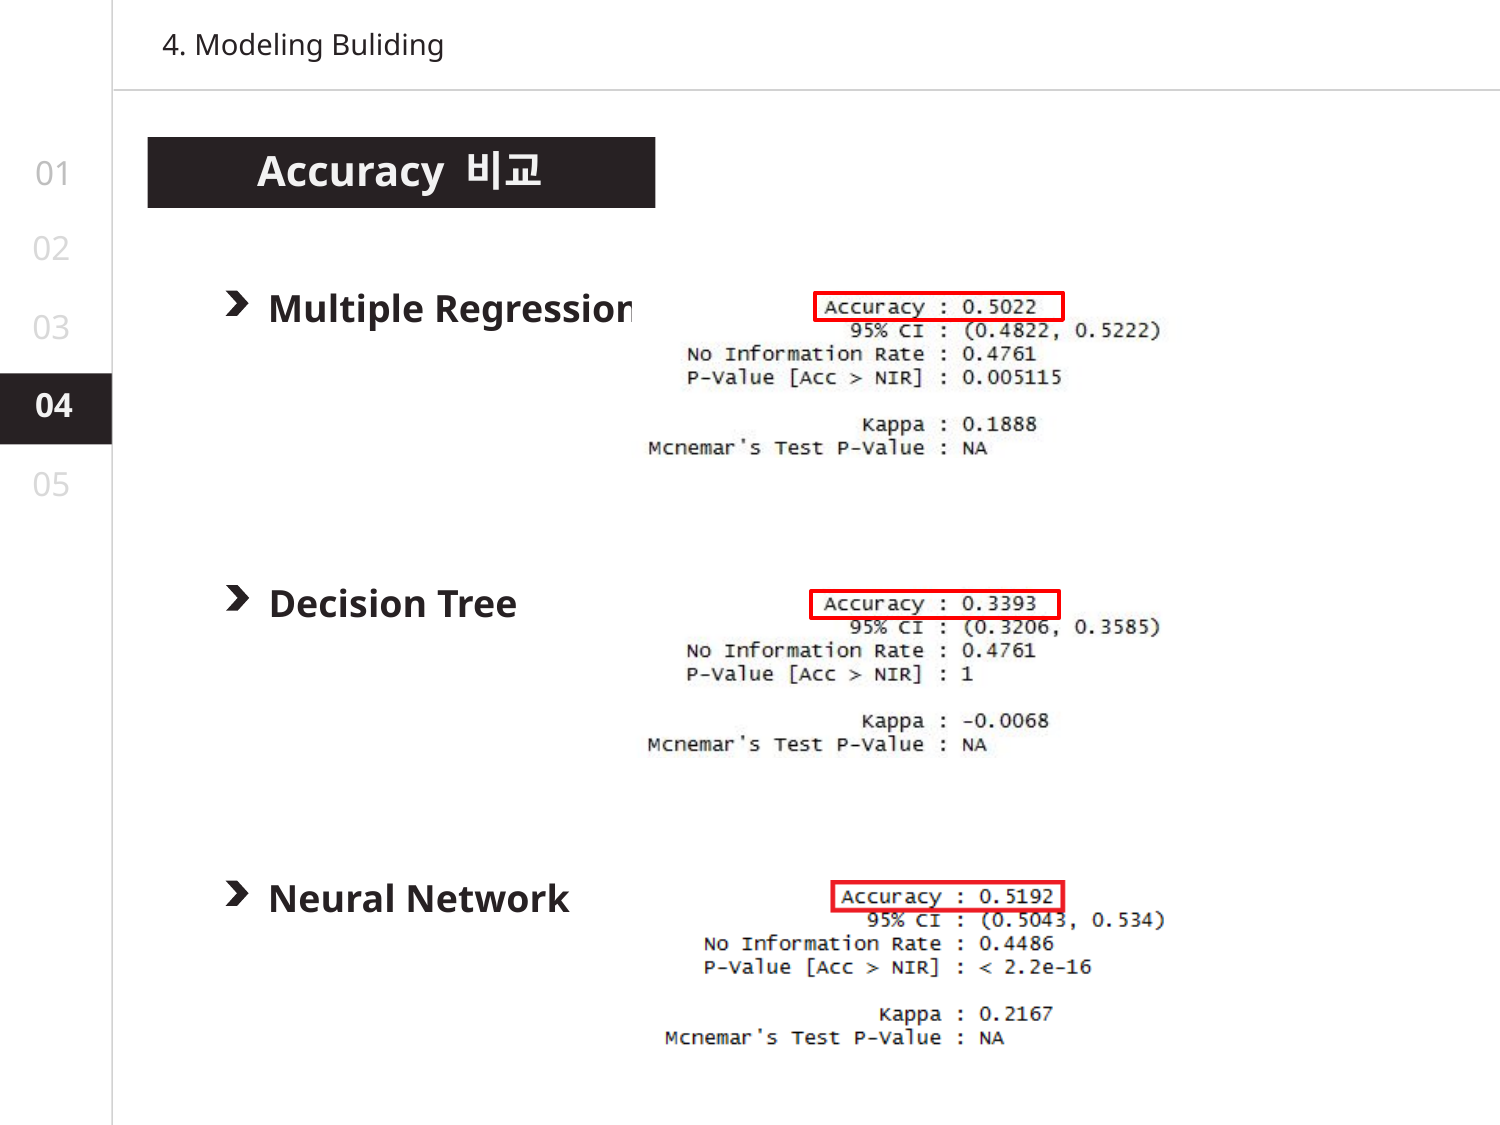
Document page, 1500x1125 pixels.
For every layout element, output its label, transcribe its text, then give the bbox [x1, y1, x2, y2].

text_box 01 [20, 144, 107, 200]
text_box 03 [17, 298, 92, 354]
text_box 4. Modeling Buliding [147, 19, 561, 69]
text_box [631, 289, 1330, 459]
text_box [145, 135, 658, 210]
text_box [225, 255, 1376, 339]
text_box Accuracy 비교 [169, 137, 631, 202]
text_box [225, 549, 1377, 634]
text_box 05 [17, 456, 92, 511]
text_box [0, 371, 107, 446]
picture [655, 880, 1201, 1069]
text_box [225, 845, 1376, 929]
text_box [635, 584, 1235, 758]
text_box 02 [17, 219, 92, 275]
text_box 04 [20, 376, 107, 432]
